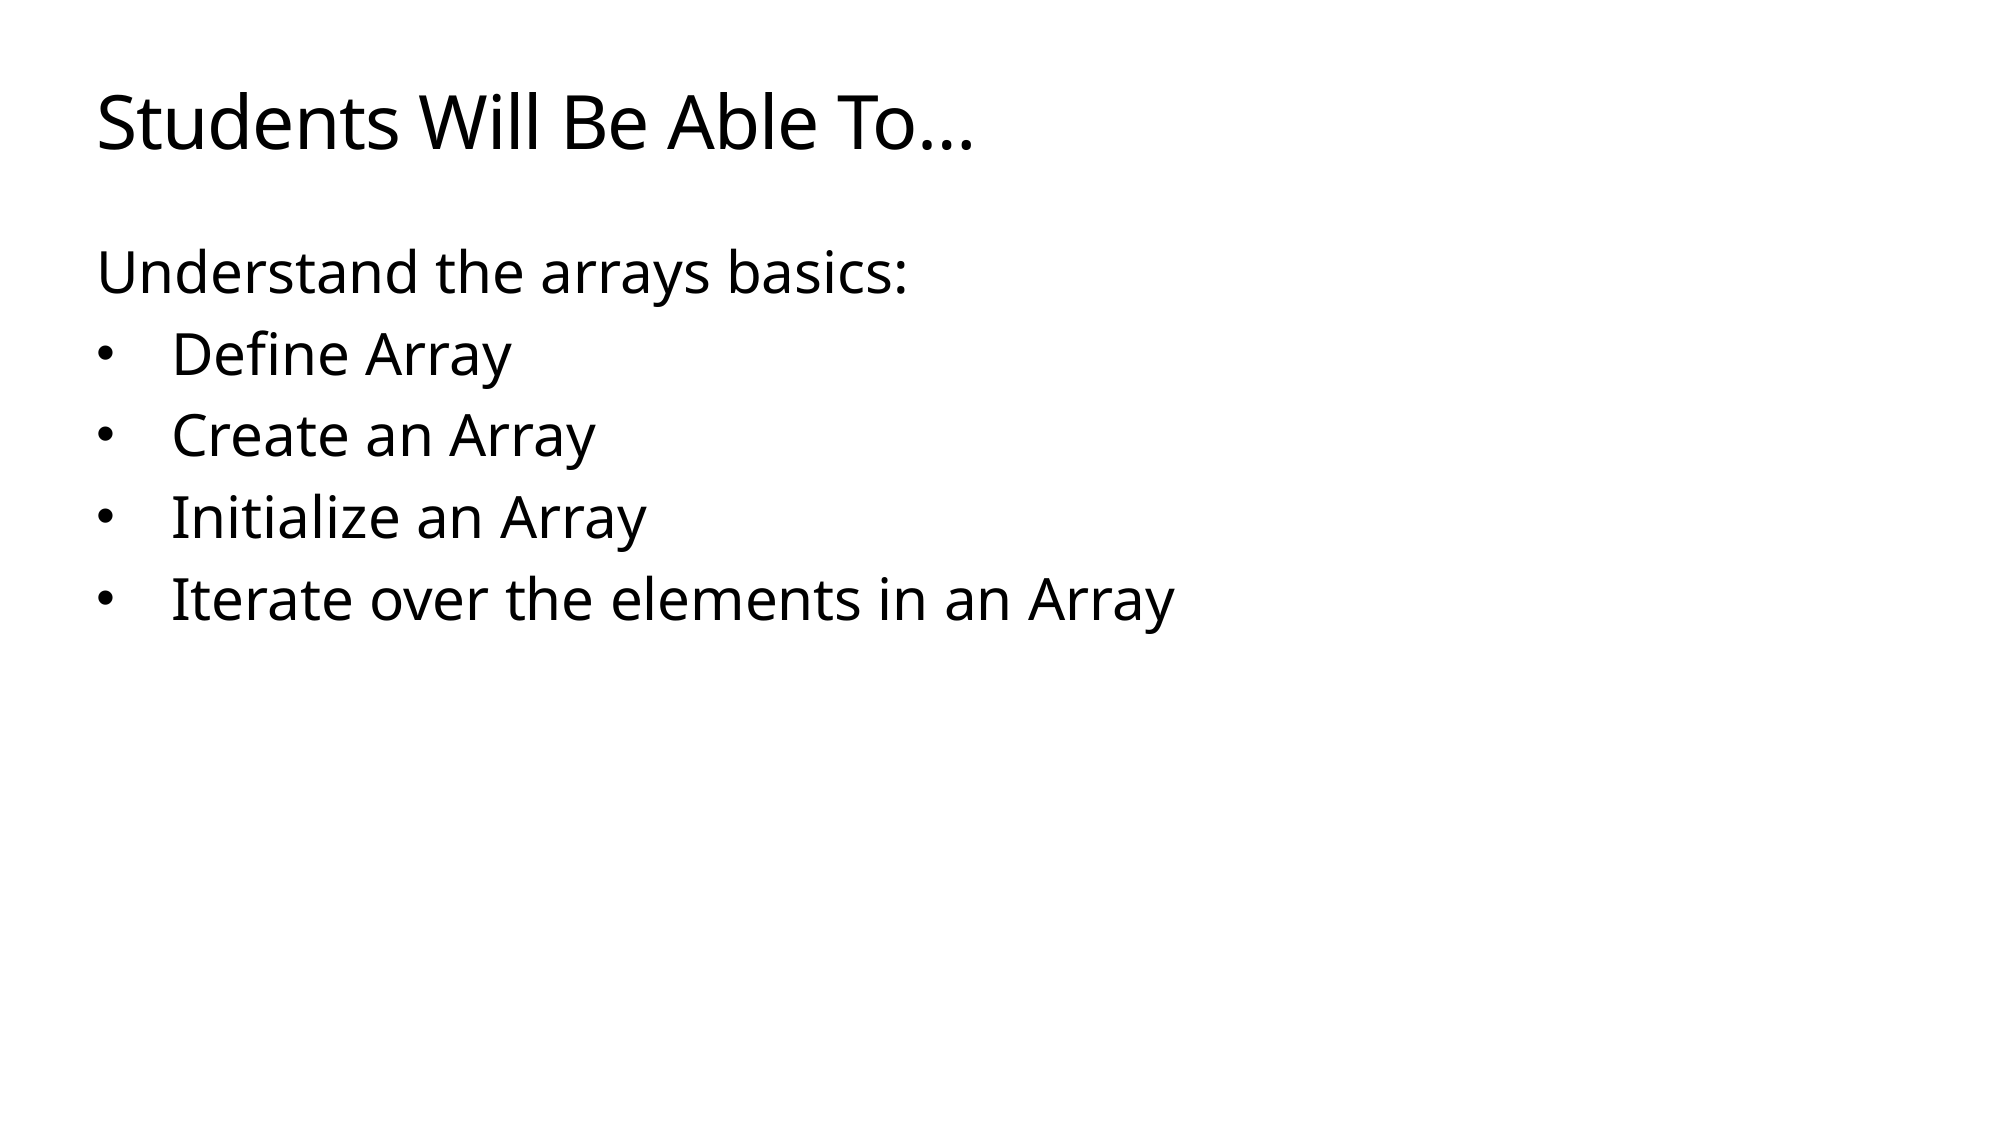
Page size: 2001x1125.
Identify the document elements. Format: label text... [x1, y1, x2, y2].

list Understand the arrays basics: Define Array Create an Array Initialize an Array Iterate over the elements in an Array [96, 235, 1904, 646]
title Students Will Be Able To… [96, 75, 1904, 166]
